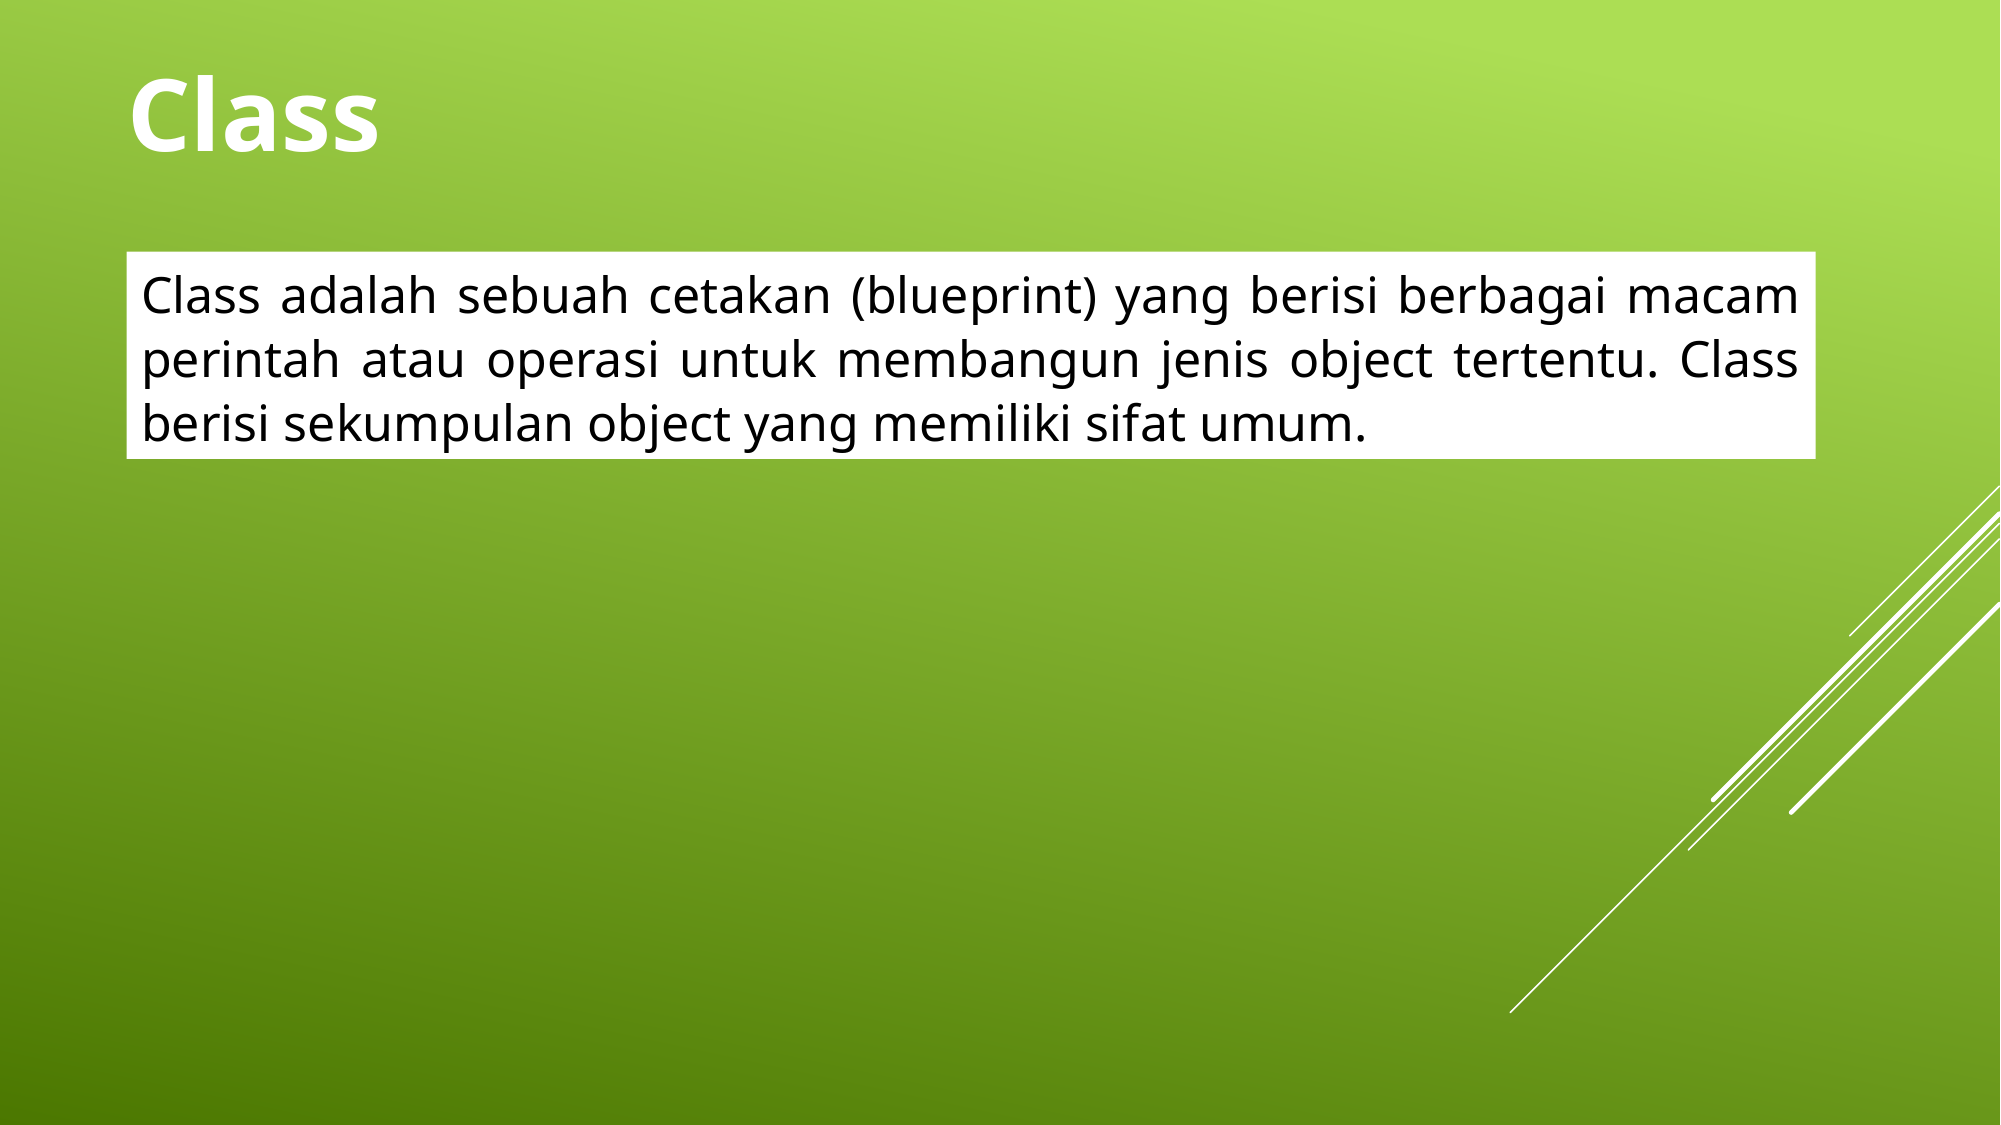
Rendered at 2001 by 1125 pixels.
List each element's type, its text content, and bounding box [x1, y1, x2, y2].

text_box Class adalah sebuah cetakan (blueprint) yang berisi berbagai macam perintah atau operasi untuk membangun jenis object tertentu. Class berisi sekumpulan object yang memiliki sifat umum. [126, 251, 1816, 459]
list Class [112, 40, 1835, 182]
